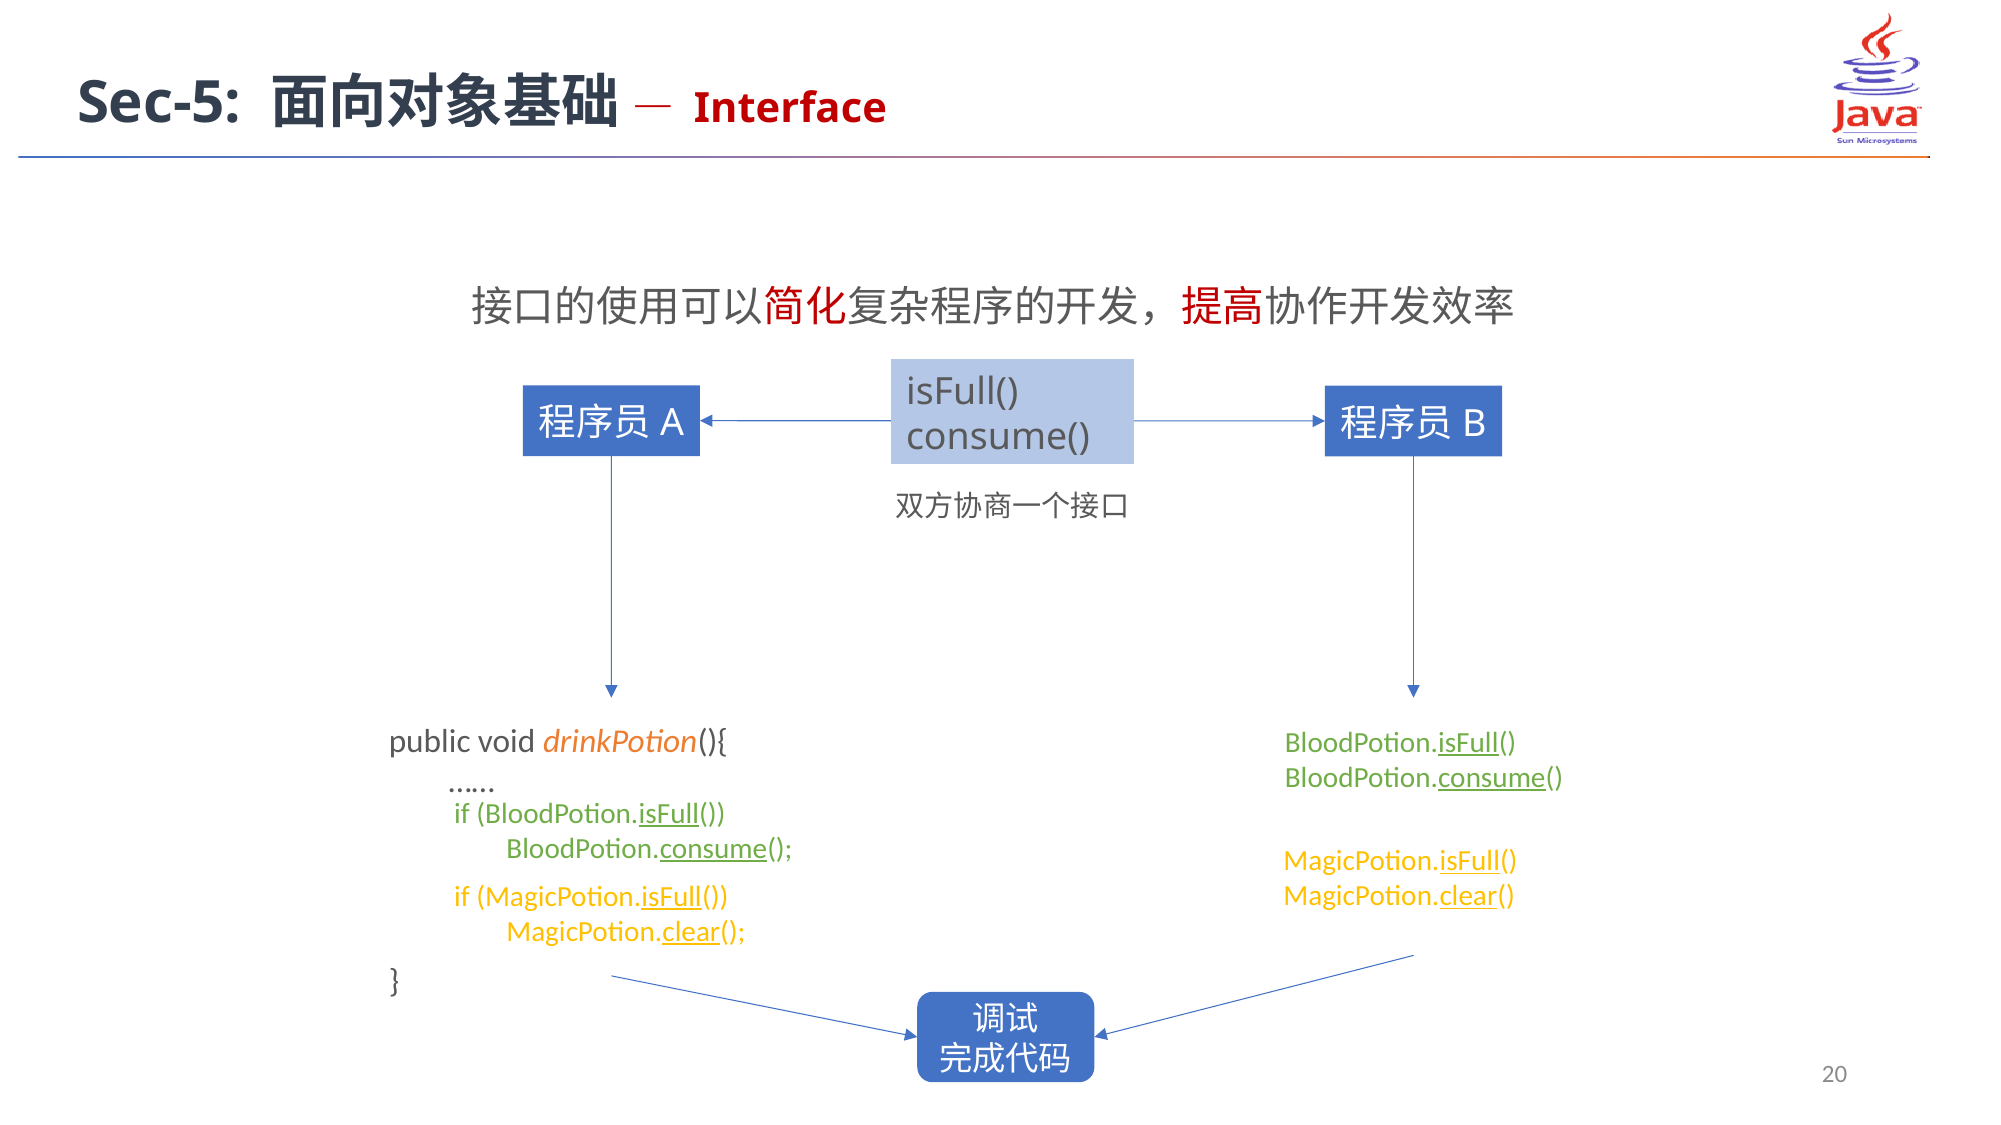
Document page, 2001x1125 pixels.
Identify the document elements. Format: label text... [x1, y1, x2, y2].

text_box isFull() consume() [891, 422, 1134, 464]
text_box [1094, 955, 1414, 1037]
text_box 接口的使用可以简化复杂程序的开发，提高协作开发效率 [456, 272, 1662, 338]
text_box BloodPotion.isFull() BloodPotion.consume() [1269, 715, 1579, 801]
text_box isFull() consume() [891, 359, 1134, 420]
picture [1825, 9, 1930, 149]
text_box public void drinkPotion(){ …… } [373, 711, 1071, 1007]
slide_number 20 [1412, 1042, 1863, 1103]
text_box 双方协商一个接口 [806, 479, 1219, 530]
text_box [432, 786, 965, 956]
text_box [611, 975, 918, 1038]
text_box 程序员A [522, 384, 701, 457]
text_box MagicPotion.isFull() MagicPotion.clear() [1262, 834, 1759, 919]
text_box 程序员B [1324, 384, 1503, 457]
text_box Sec-5: 面向对象基础 — Interface [75, 62, 1047, 135]
text_box 调试 完成代码 [916, 990, 1096, 1084]
